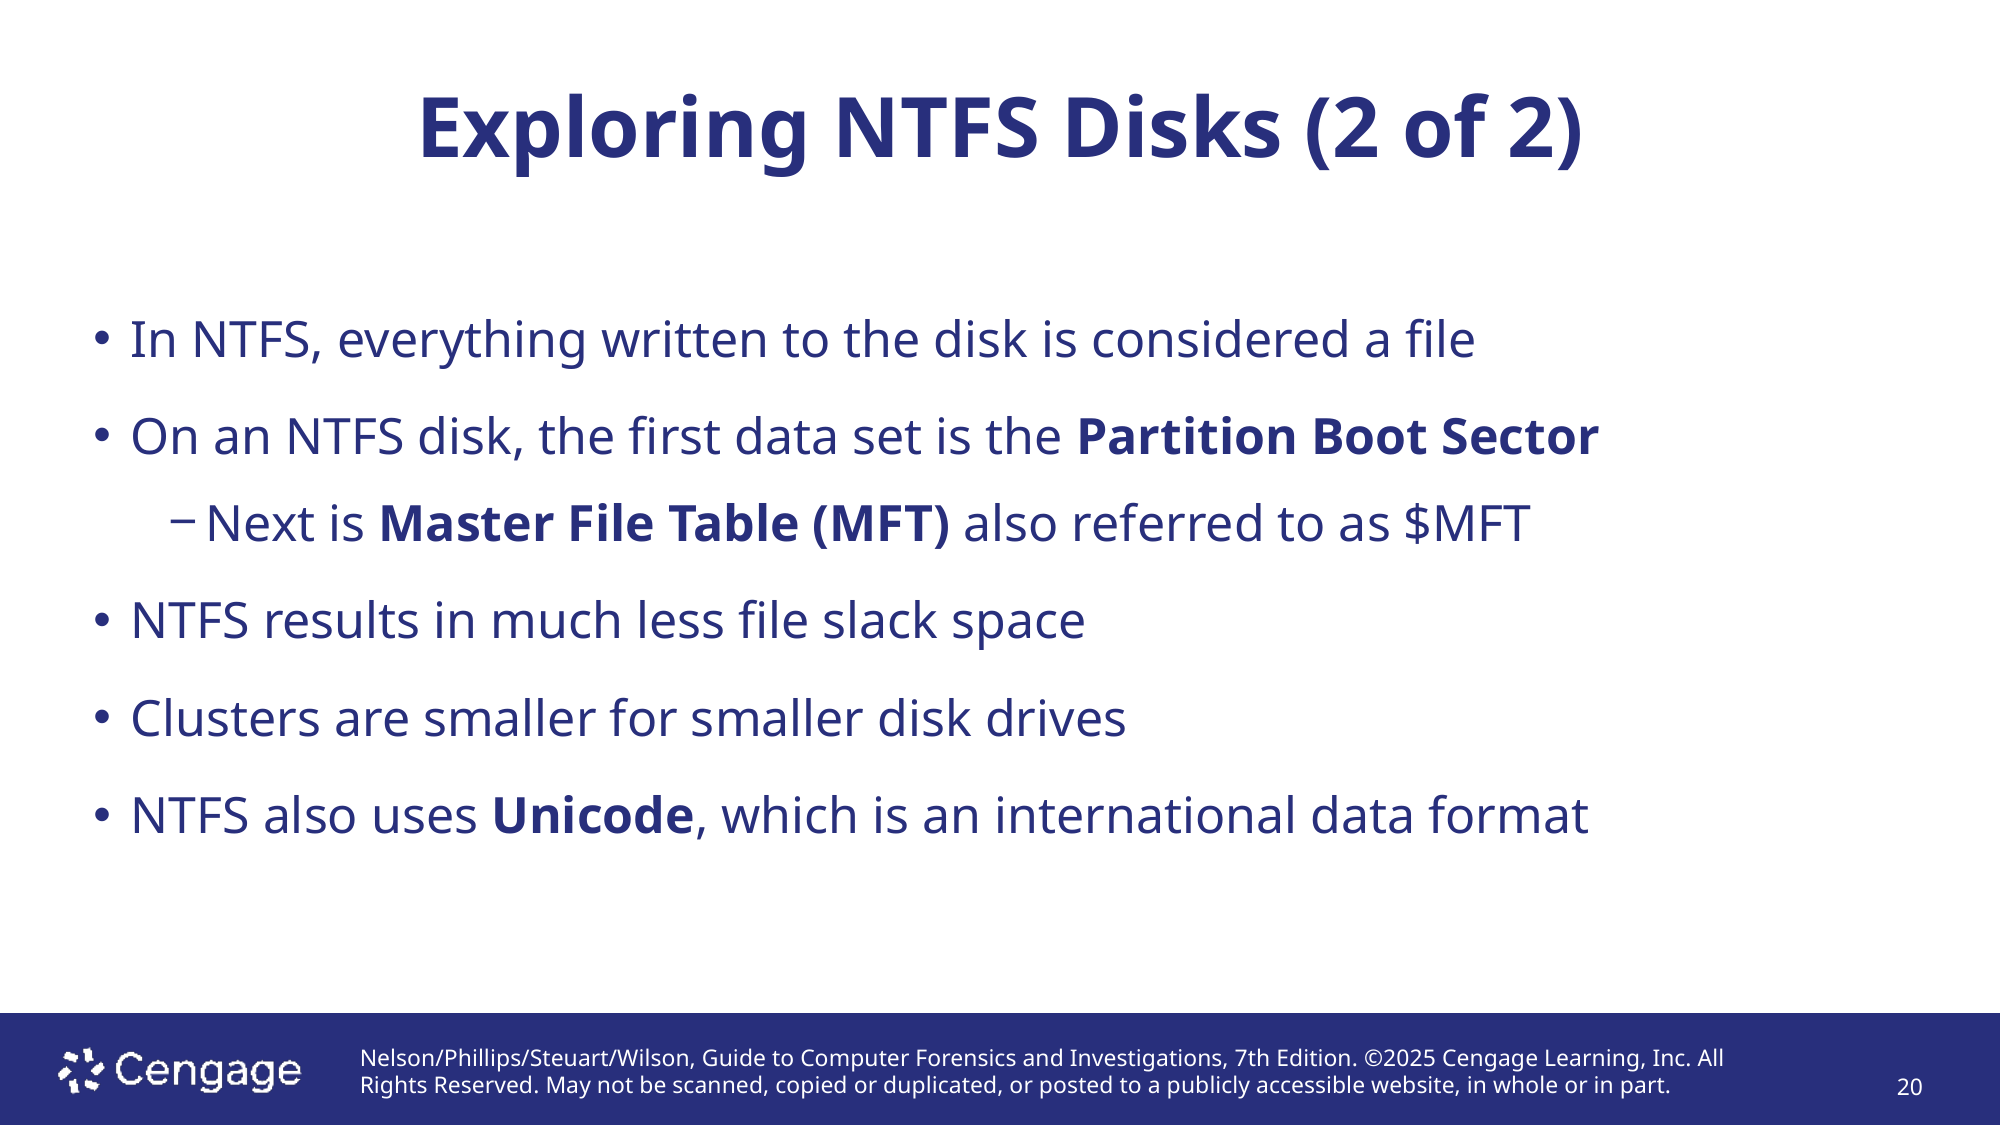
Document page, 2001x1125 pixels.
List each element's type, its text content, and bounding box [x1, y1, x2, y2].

title Exploring NTFS Disks (2 of 2) [78, 77, 1923, 278]
picture [30, 1020, 329, 1122]
list In NTFS, everything written to the disk is considered a file On an NTFS disk, the first data set is the Partition Boot Sector Next is Master File Table (MFT) also referred to as $MFT NTFS results in much less file slack space Clusters are smaller for smaller disk drives NTFS also uses Unicode, which is an international data format [78, 299, 1923, 1014]
